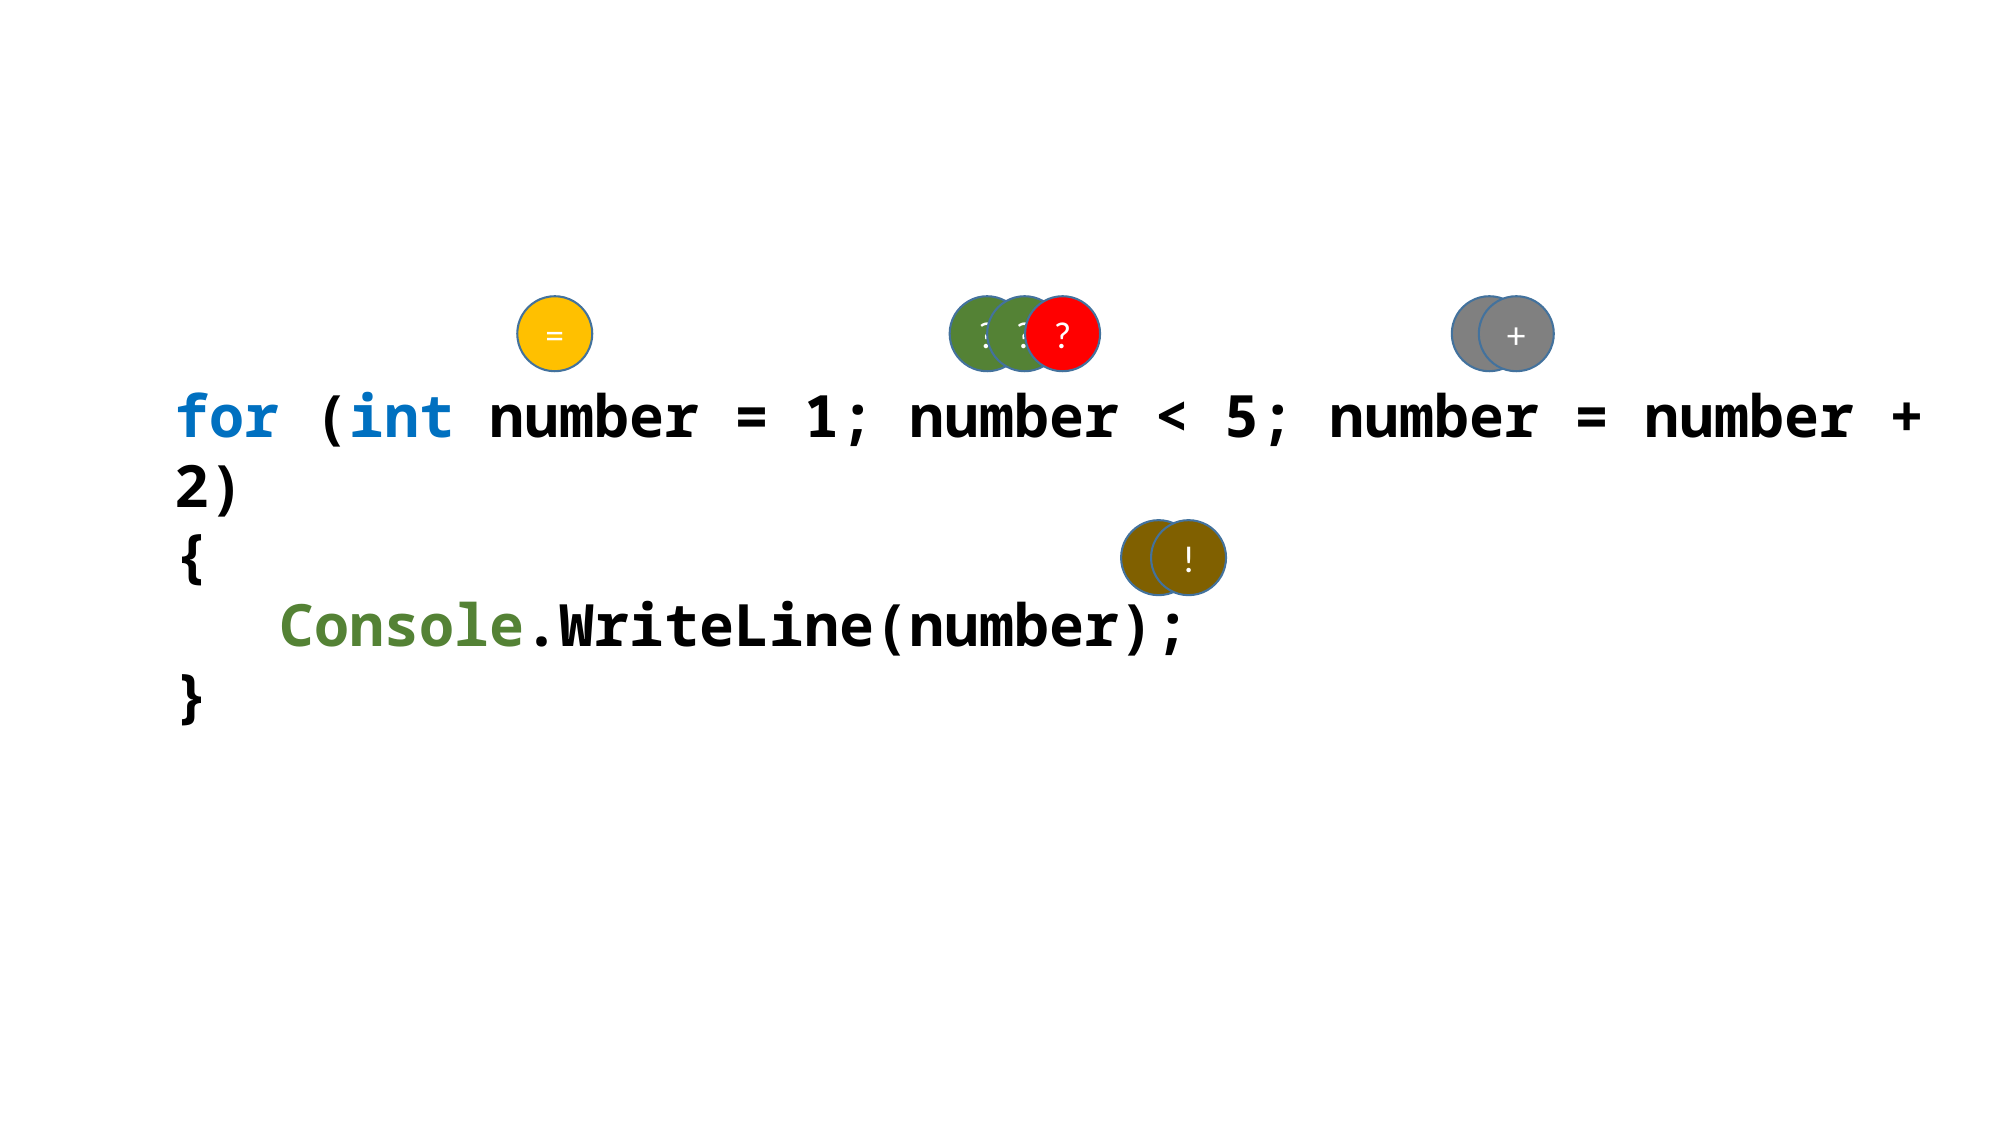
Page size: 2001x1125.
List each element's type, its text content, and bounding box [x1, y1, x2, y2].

text_box ? [1024, 295, 1102, 373]
text_box ? [986, 295, 1044, 373]
text_box ! [1120, 519, 1173, 597]
text_box = [516, 295, 594, 373]
text_box ? [948, 295, 1006, 373]
text_box + [1477, 295, 1555, 373]
text_box + [1450, 295, 1503, 373]
text_box for (int number = 1; number < 5; number = number + 2) { Console.WriteLine(number); } [159, 371, 1954, 736]
text_box ! [1150, 519, 1228, 597]
